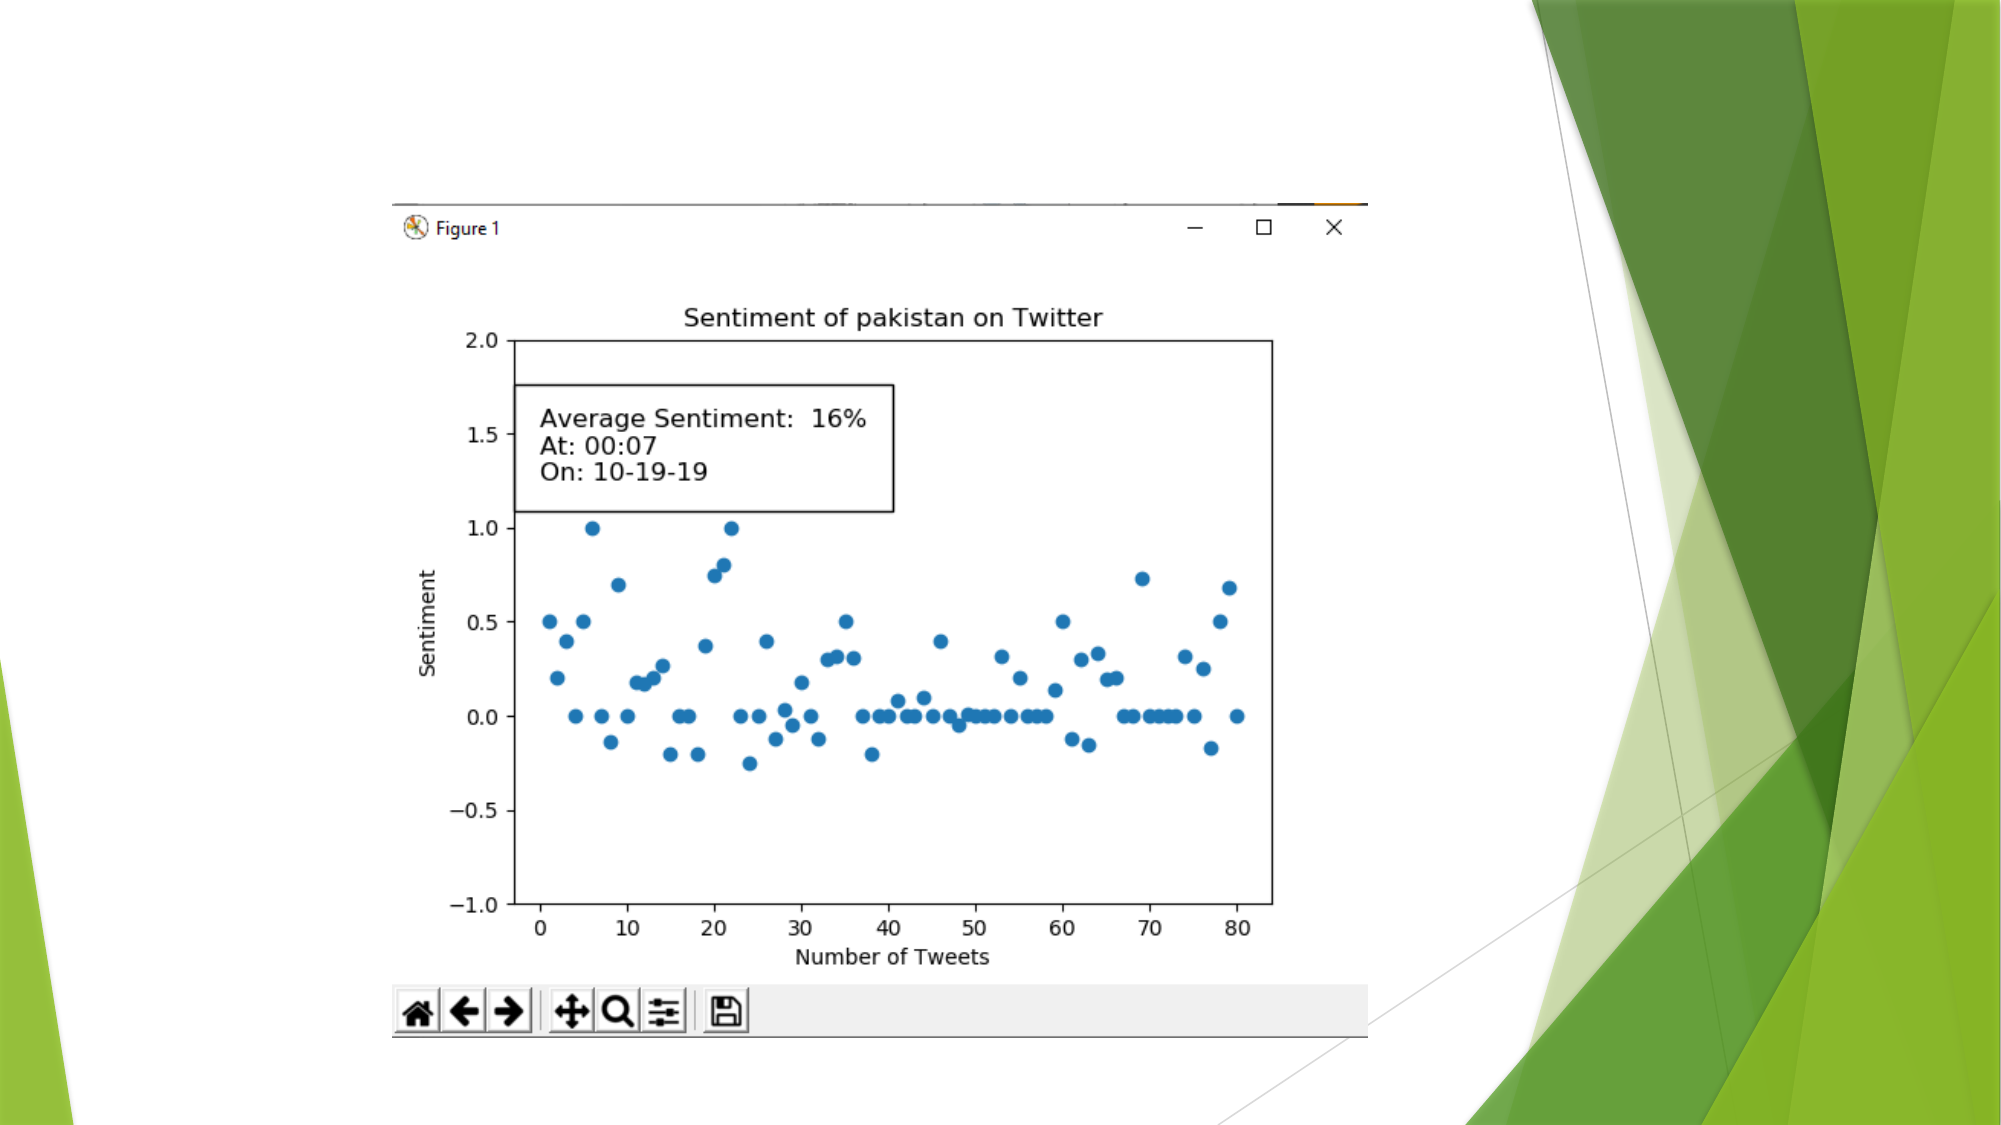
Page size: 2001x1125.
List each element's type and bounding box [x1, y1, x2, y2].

text_box [87, 139, 1790, 952]
picture [391, 202, 1368, 1039]
